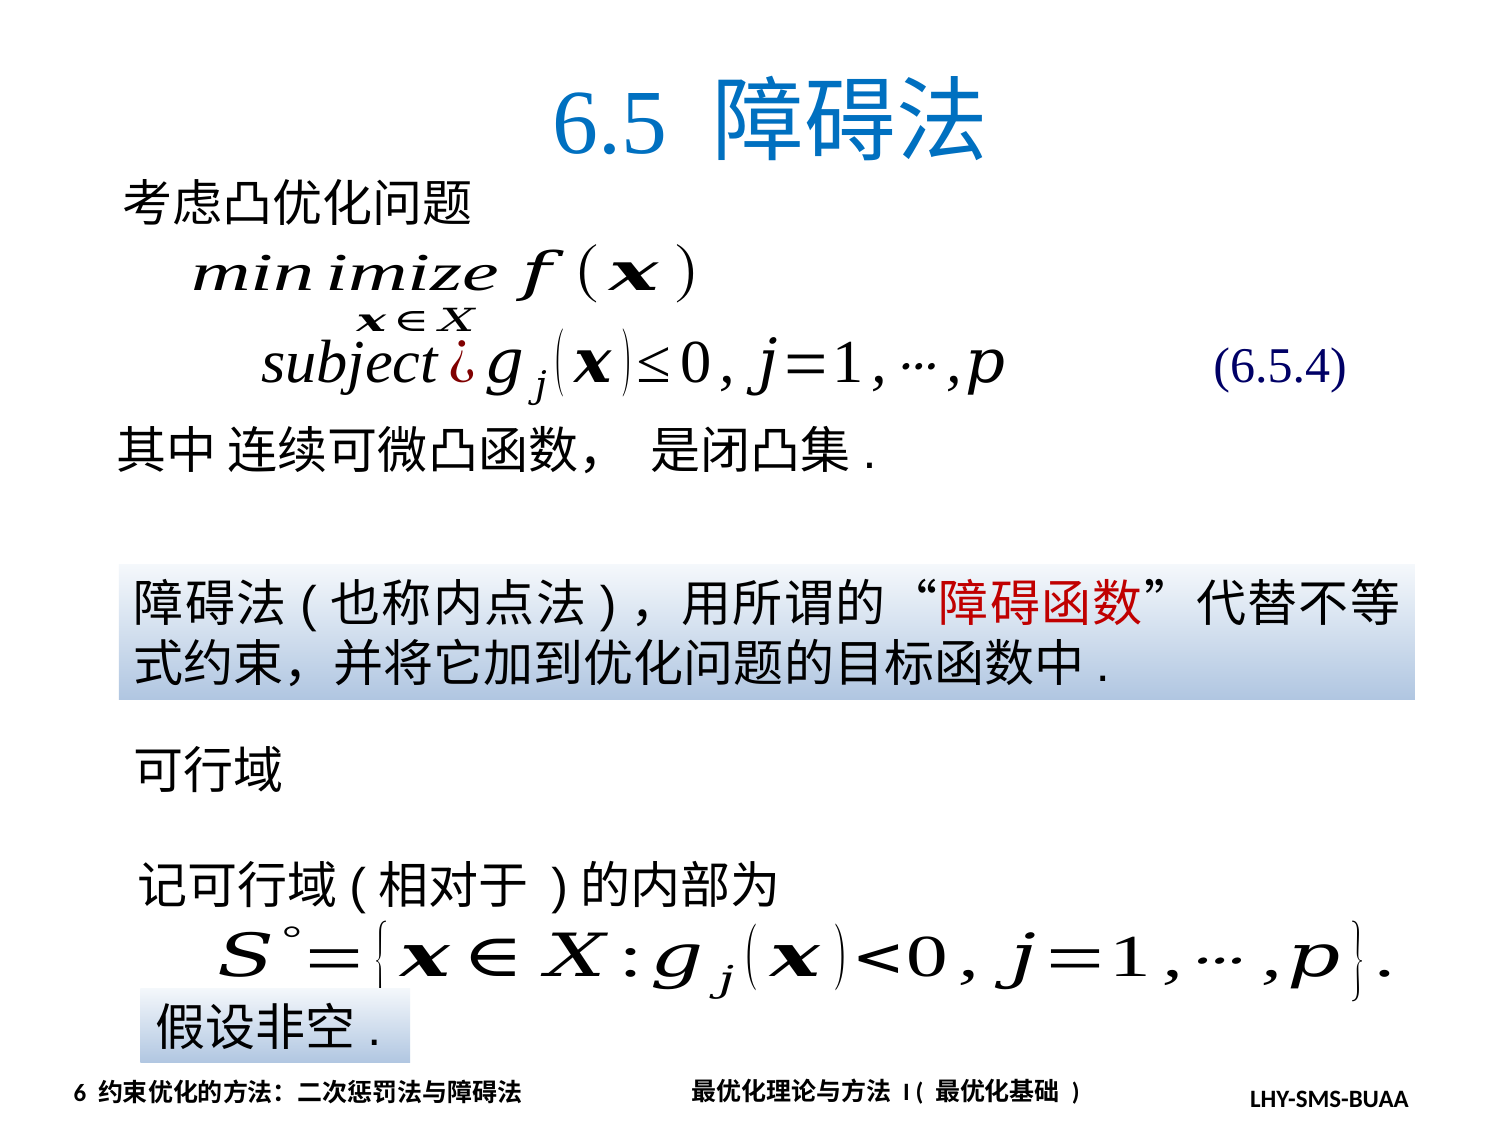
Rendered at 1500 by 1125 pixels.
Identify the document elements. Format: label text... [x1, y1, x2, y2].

text_box 障碍法(也称内点法)，用所谓的“障碍函数”代替不等式约束，并将它加到优化问题的目标函数中. [118, 564, 1415, 700]
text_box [190, 240, 1362, 406]
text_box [122, 845, 1419, 1005]
text_box 考虑凸优化问题 [107, 163, 619, 239]
text_box 6.5 障碍法 [79, 54, 1462, 179]
